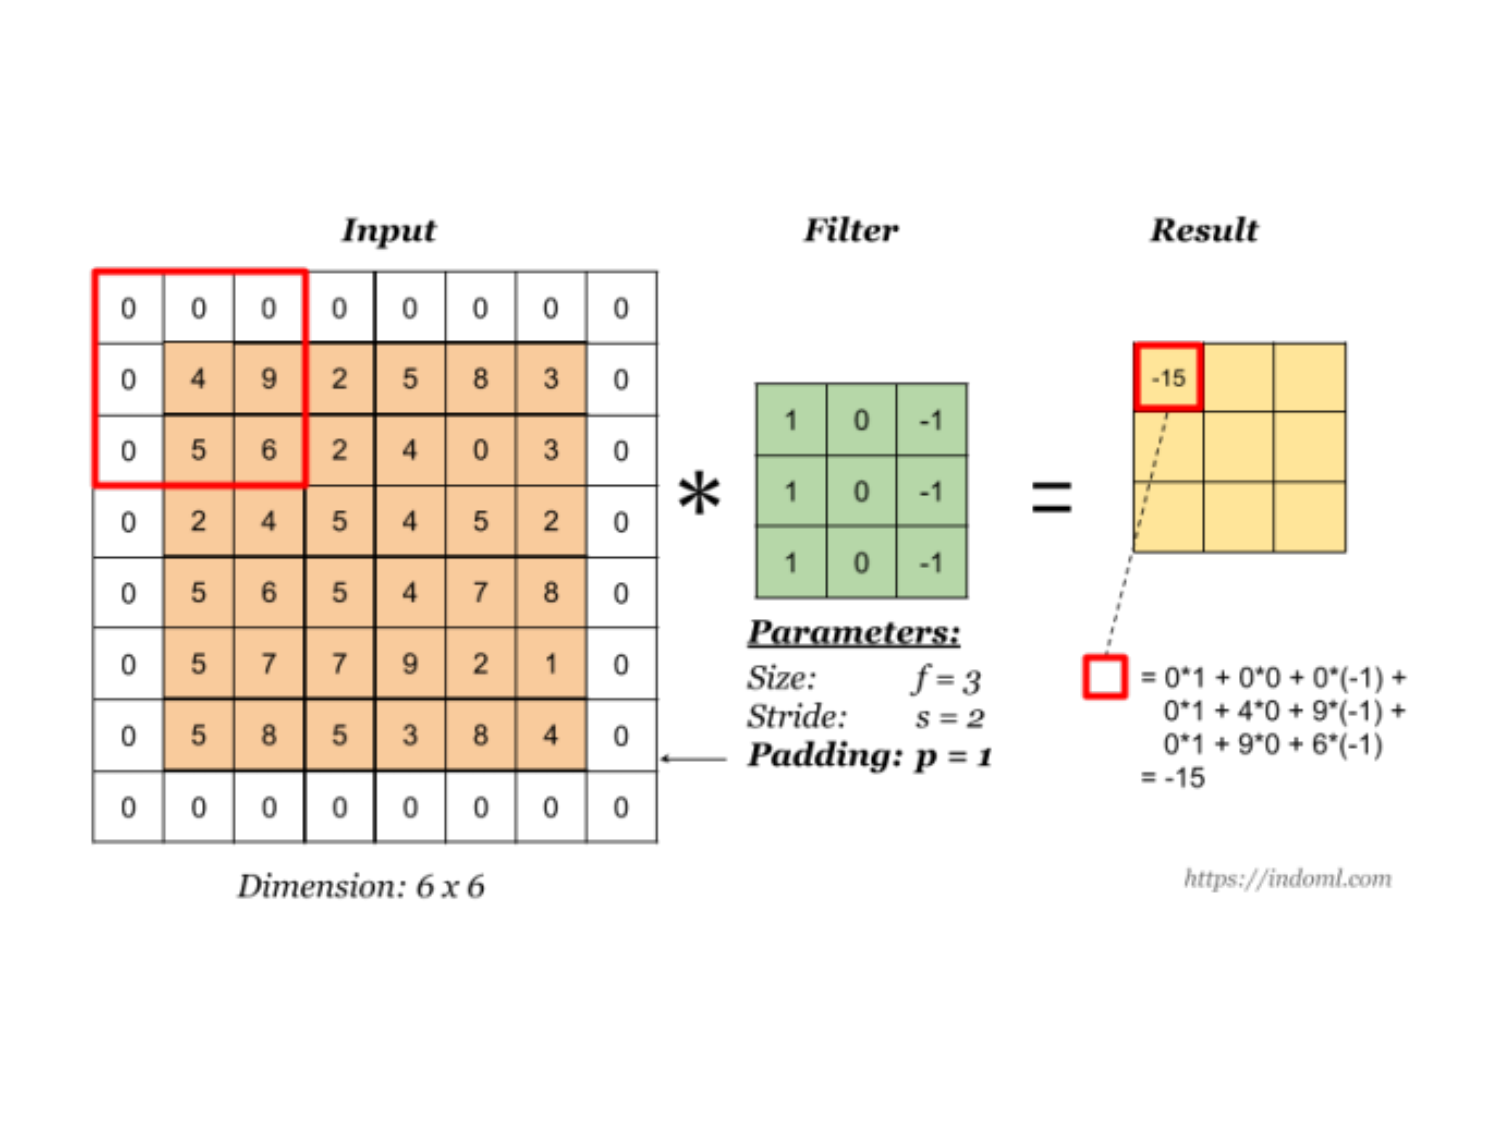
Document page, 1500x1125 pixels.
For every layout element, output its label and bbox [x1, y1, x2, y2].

list [78, 215, 1422, 910]
